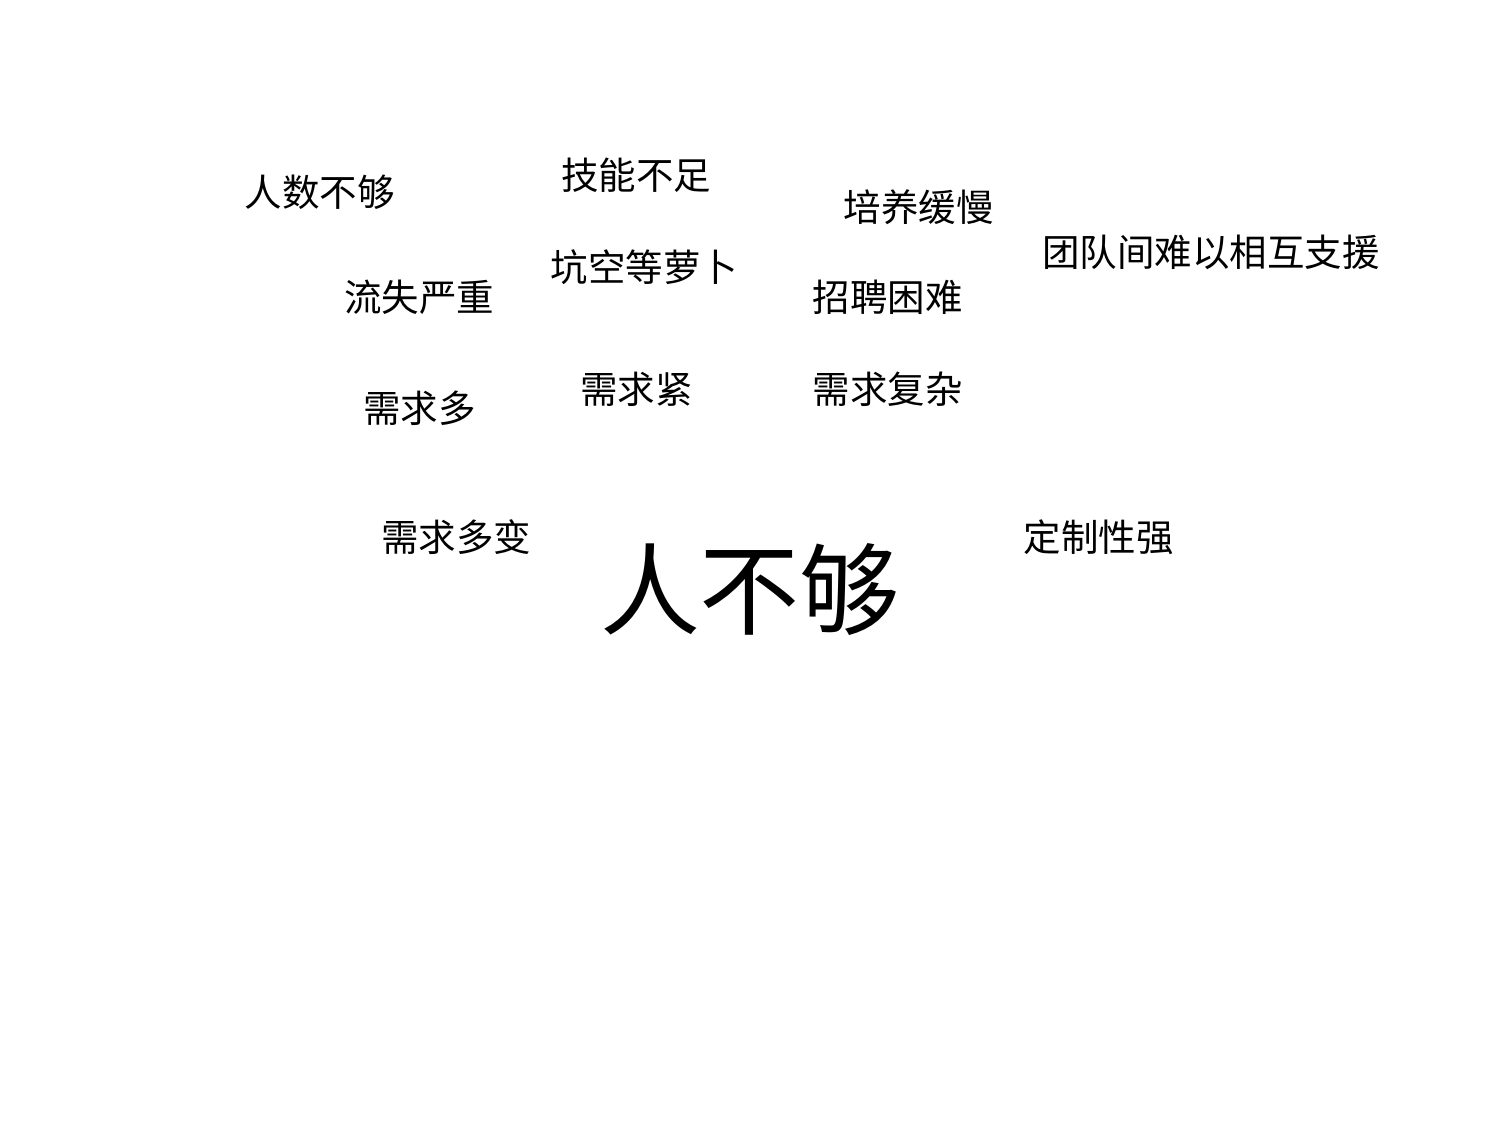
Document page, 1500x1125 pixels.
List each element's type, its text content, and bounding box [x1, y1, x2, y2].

text_box 培养缓慢 [828, 176, 1009, 236]
text_box 需求多 [348, 377, 491, 437]
text_box 人数不够 [229, 161, 410, 221]
text_box 需求多变 [366, 506, 547, 567]
text_box 需求紧 [565, 358, 708, 418]
text_box 团队间难以相互支援 [1027, 221, 1395, 282]
text_box 坑空等萝卜 [536, 236, 754, 297]
title 人不够 [187, 468, 1313, 657]
text_box 流失严重 [329, 266, 510, 327]
text_box 技能不足 [546, 145, 727, 205]
text_box 需求复杂 [798, 358, 978, 418]
text_box 招聘困难 [798, 266, 978, 327]
text_box 定制性强 [1008, 506, 1189, 567]
